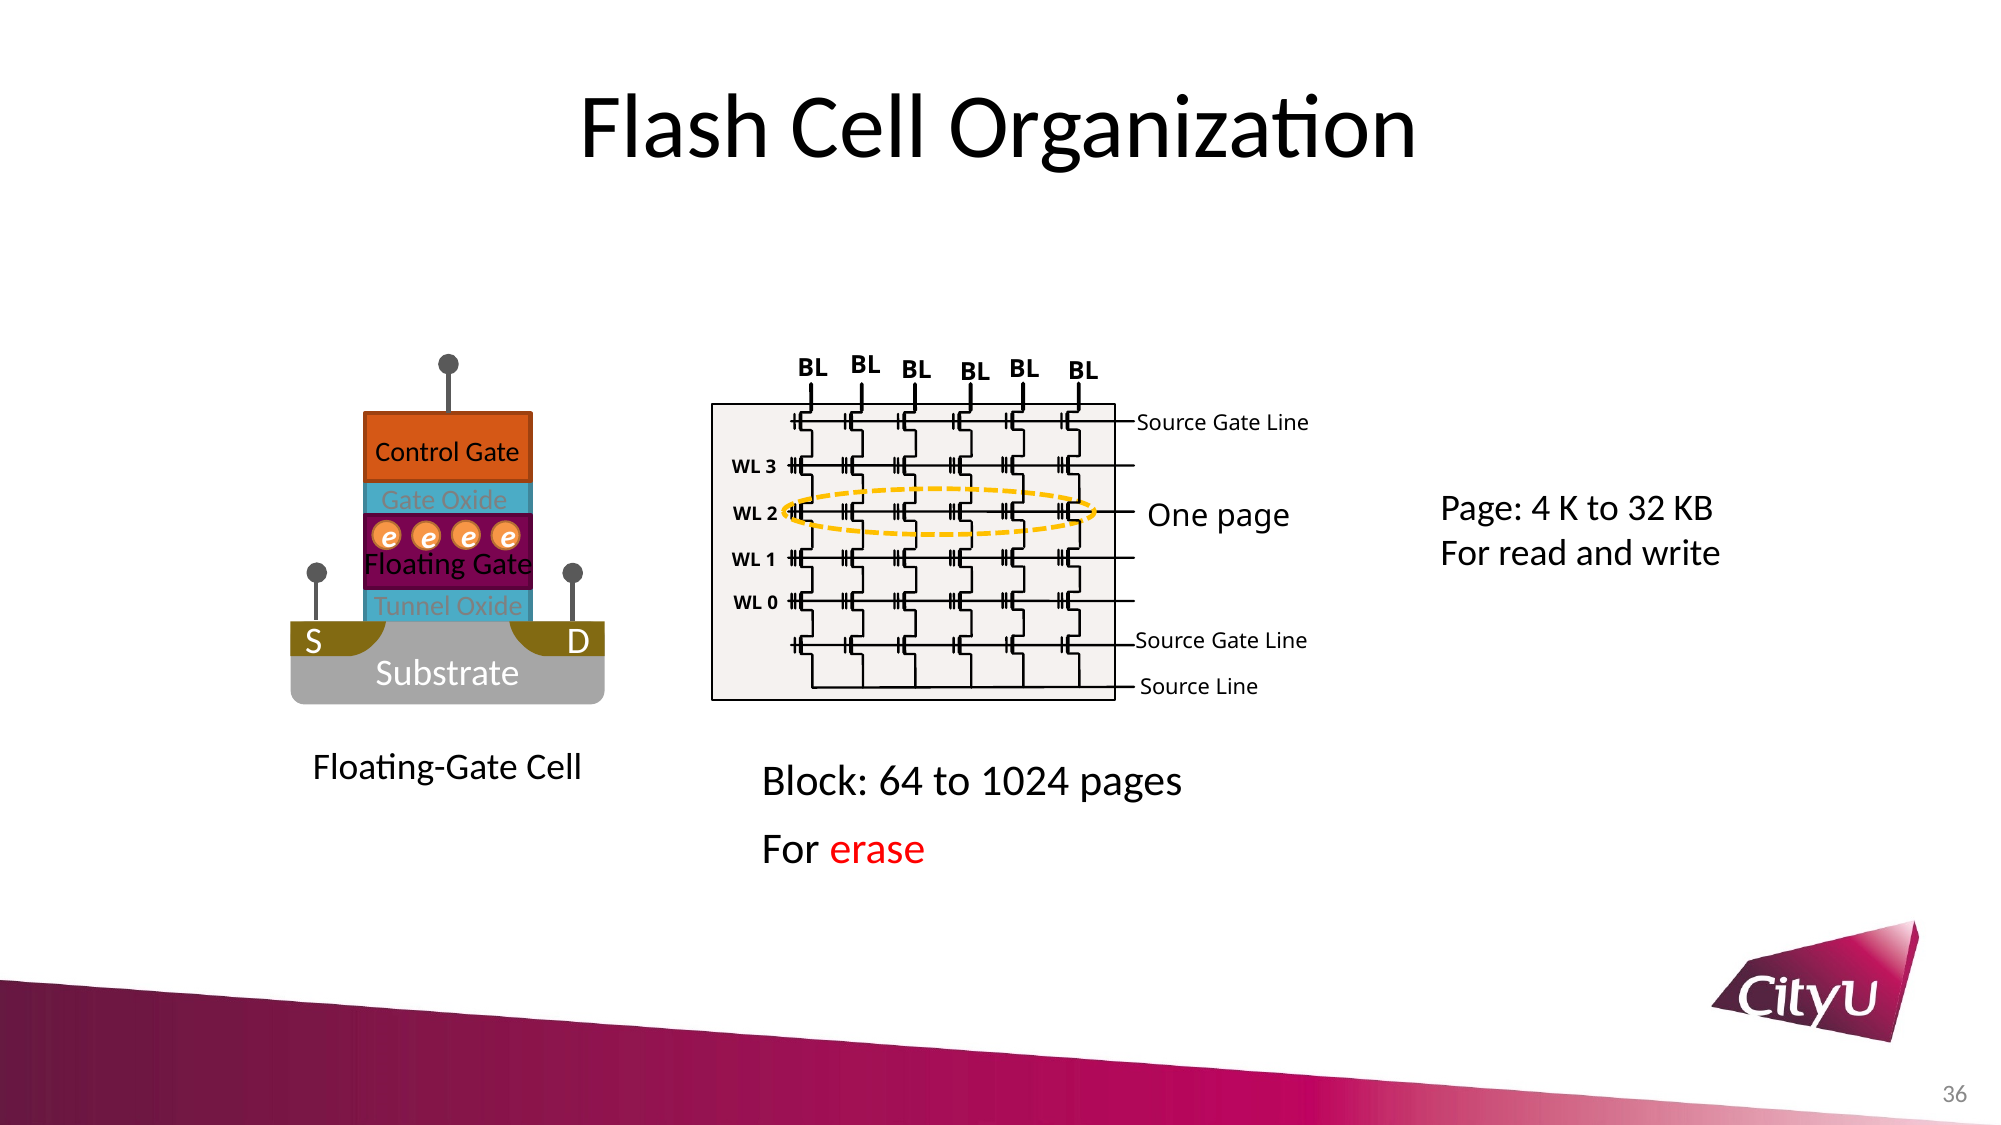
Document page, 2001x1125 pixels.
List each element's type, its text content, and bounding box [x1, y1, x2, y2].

text_box Floating-Gate Cell [297, 734, 598, 795]
slide_number 36 [1767, 1070, 1983, 1115]
text_box Page: 4 K to 32 KB For read and write [1425, 475, 1910, 581]
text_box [290, 413, 561, 705]
text_box [438, 353, 459, 375]
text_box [564, 348, 1413, 701]
text_box Block: 64 to 1024 pages For erase [747, 750, 1356, 848]
picture [0, 0, 2001, 1125]
title Flash Cell Organization [99, 45, 1900, 197]
